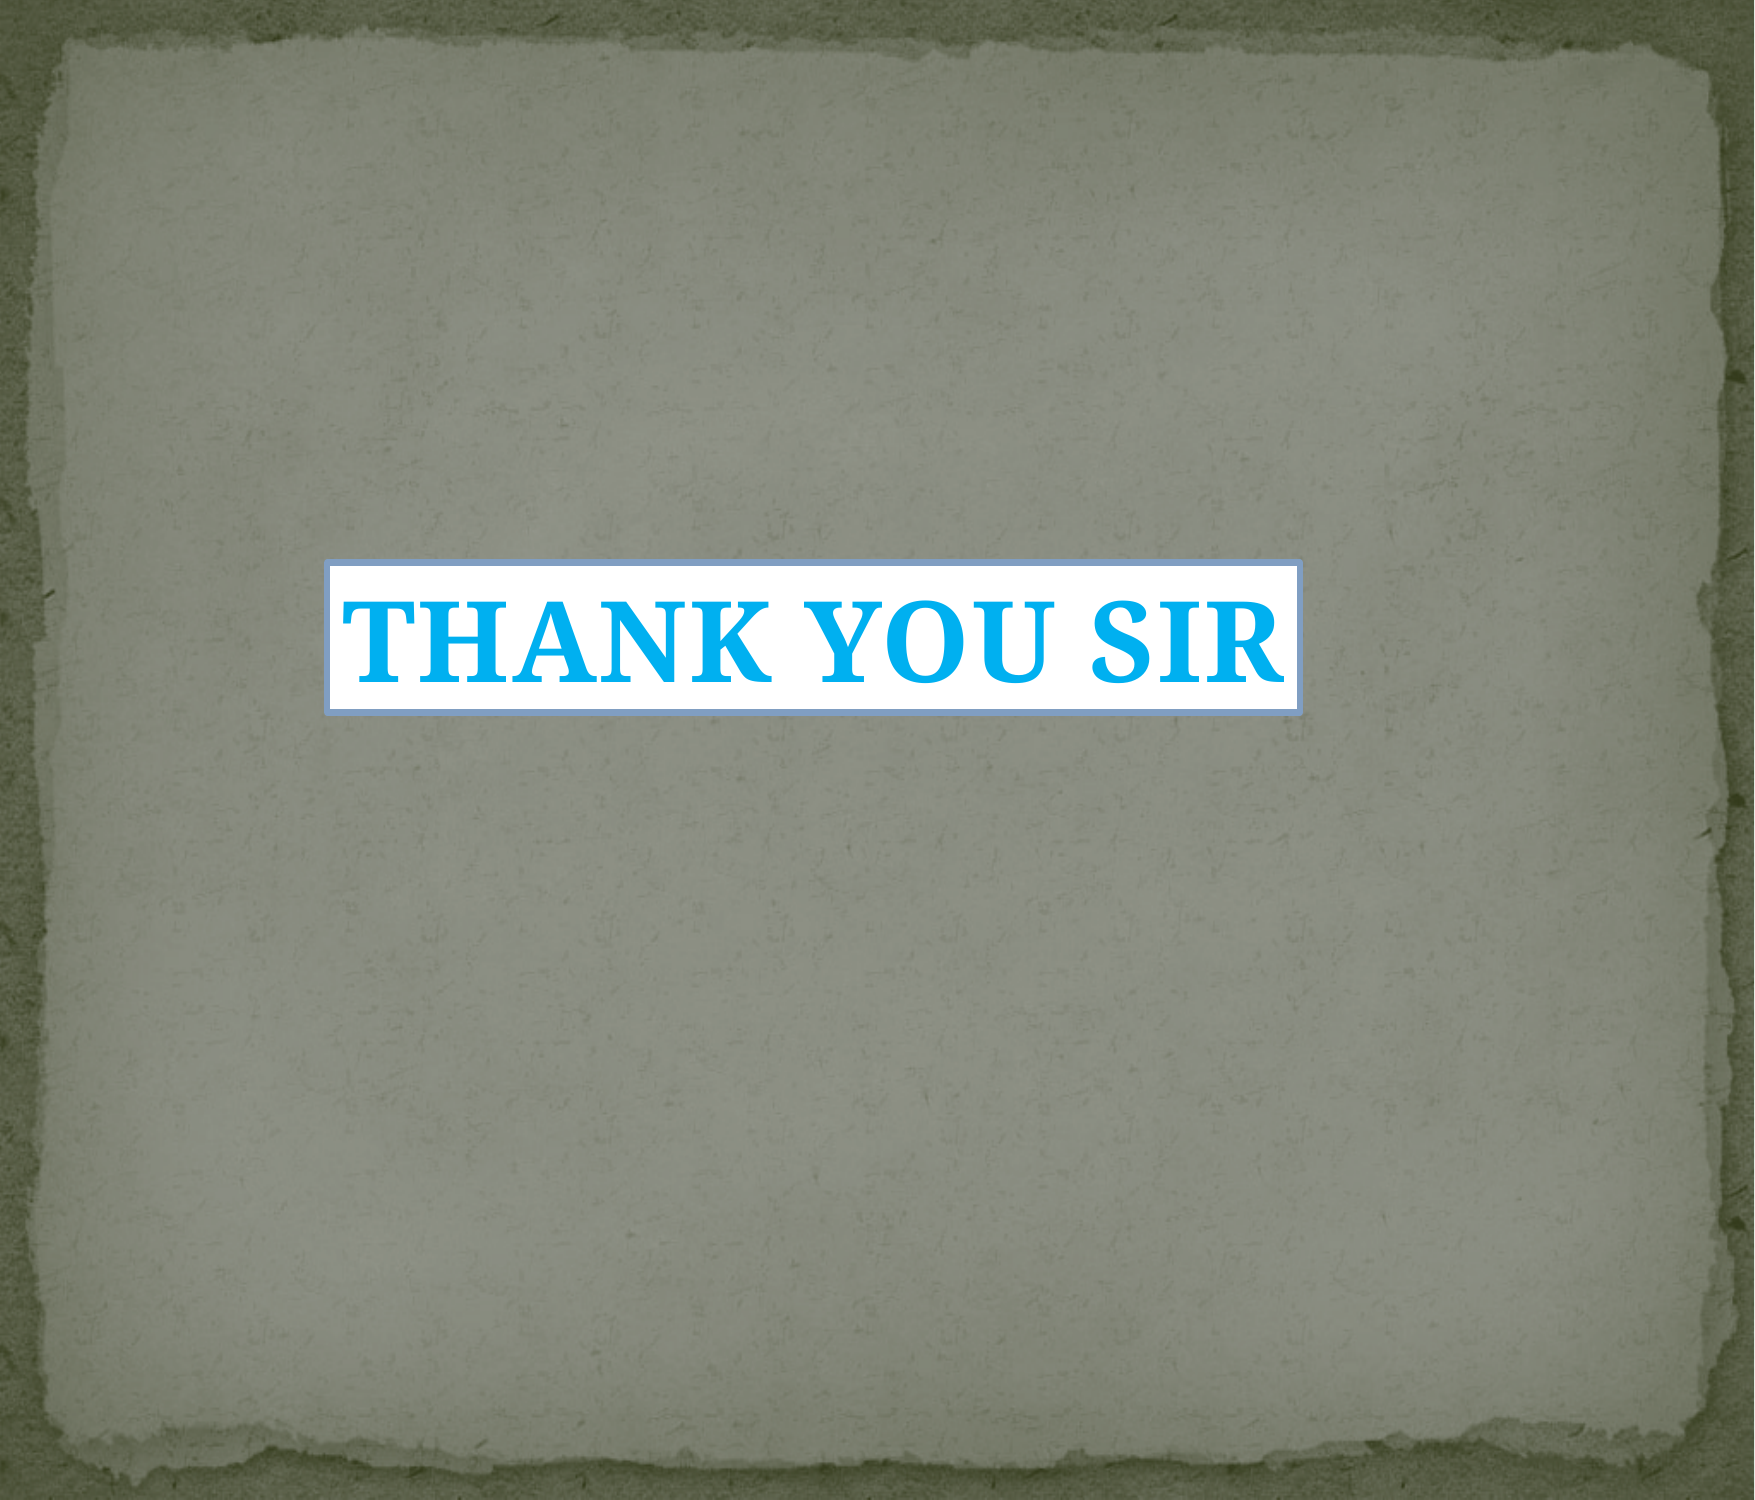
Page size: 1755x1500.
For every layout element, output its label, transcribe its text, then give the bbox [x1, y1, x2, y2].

text_box THANK YOU SIR [324, 559, 1303, 716]
